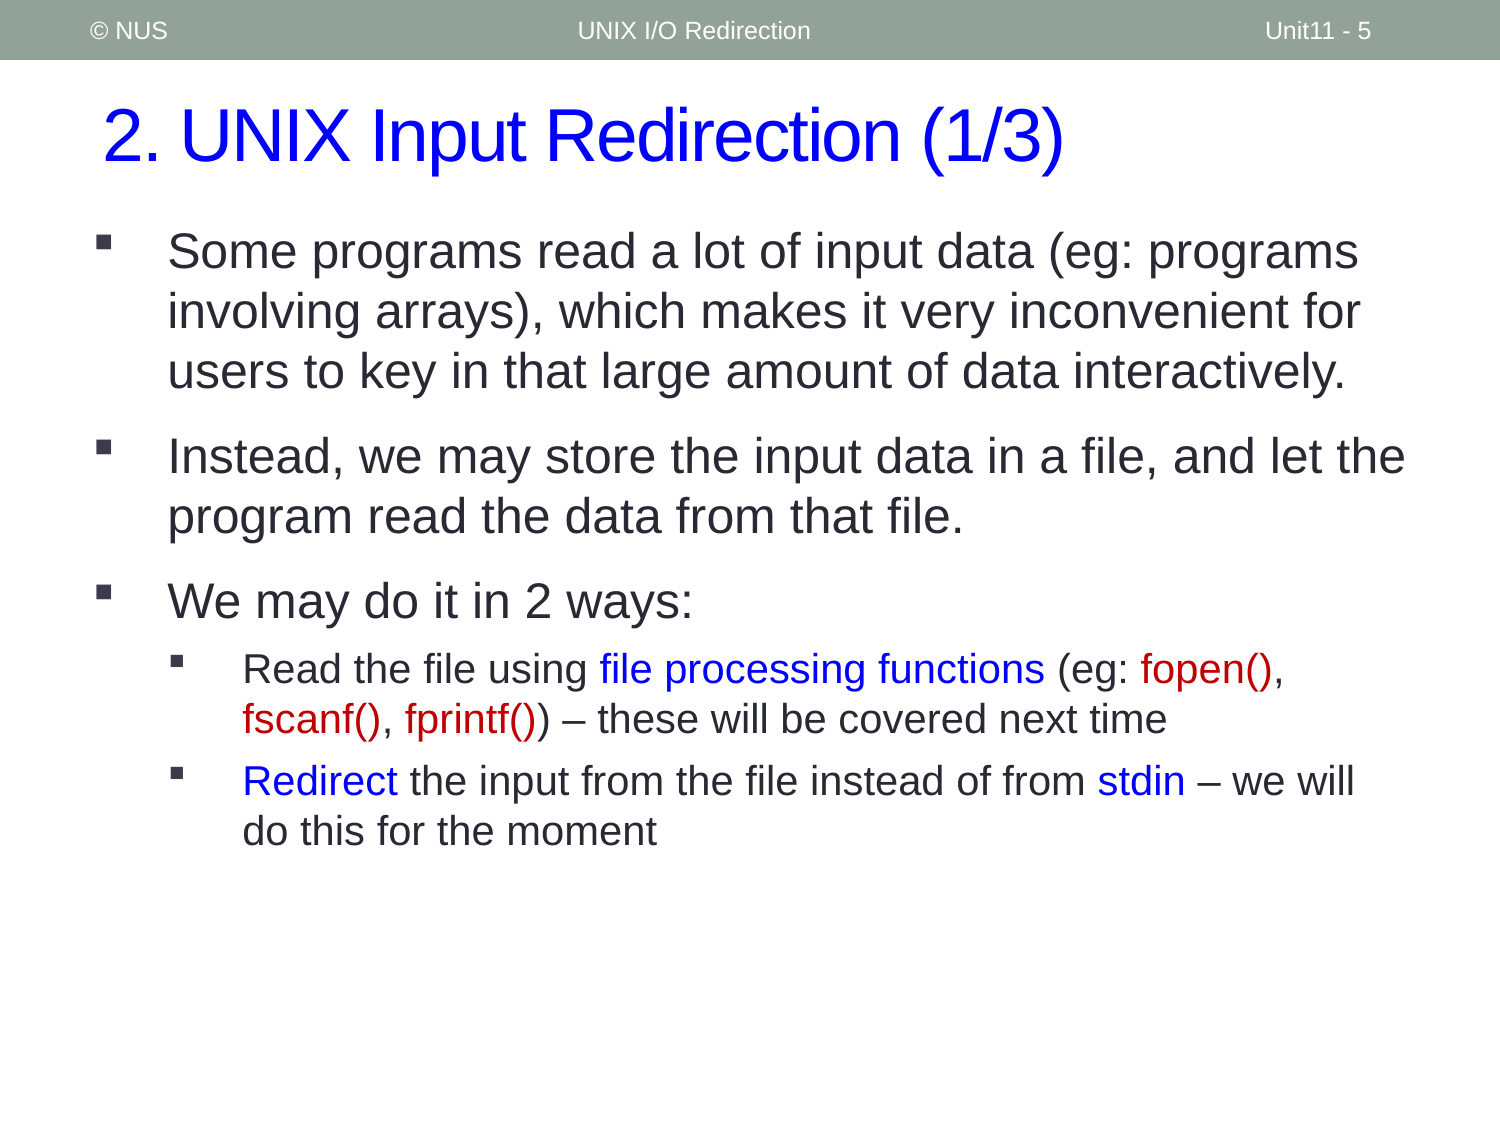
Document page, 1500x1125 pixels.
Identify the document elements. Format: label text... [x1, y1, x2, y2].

title 2. UNIX Input Redirection (1/3) [87, 62, 1463, 200]
slide_number Unit11 - 5 [1250, 3, 1425, 57]
text_box Some programs read a lot of input data (eg: programs involving arrays), which makes it very inconvenient for users to key in that large amount of data interactively. Instead, we may store the input data in a file, and let the program read the data from that file. We may do it in 2 ways: Read the file using file processing functions (eg: fopen(), fscanf(), fprintf()) – these will be covered next time Redirect the input from the file instead of from stdin – we will do this for the moment [77, 211, 1425, 1062]
slide_number © NUS [75, 3, 550, 57]
footer UNIX I/O Redirection [562, 3, 1238, 57]
